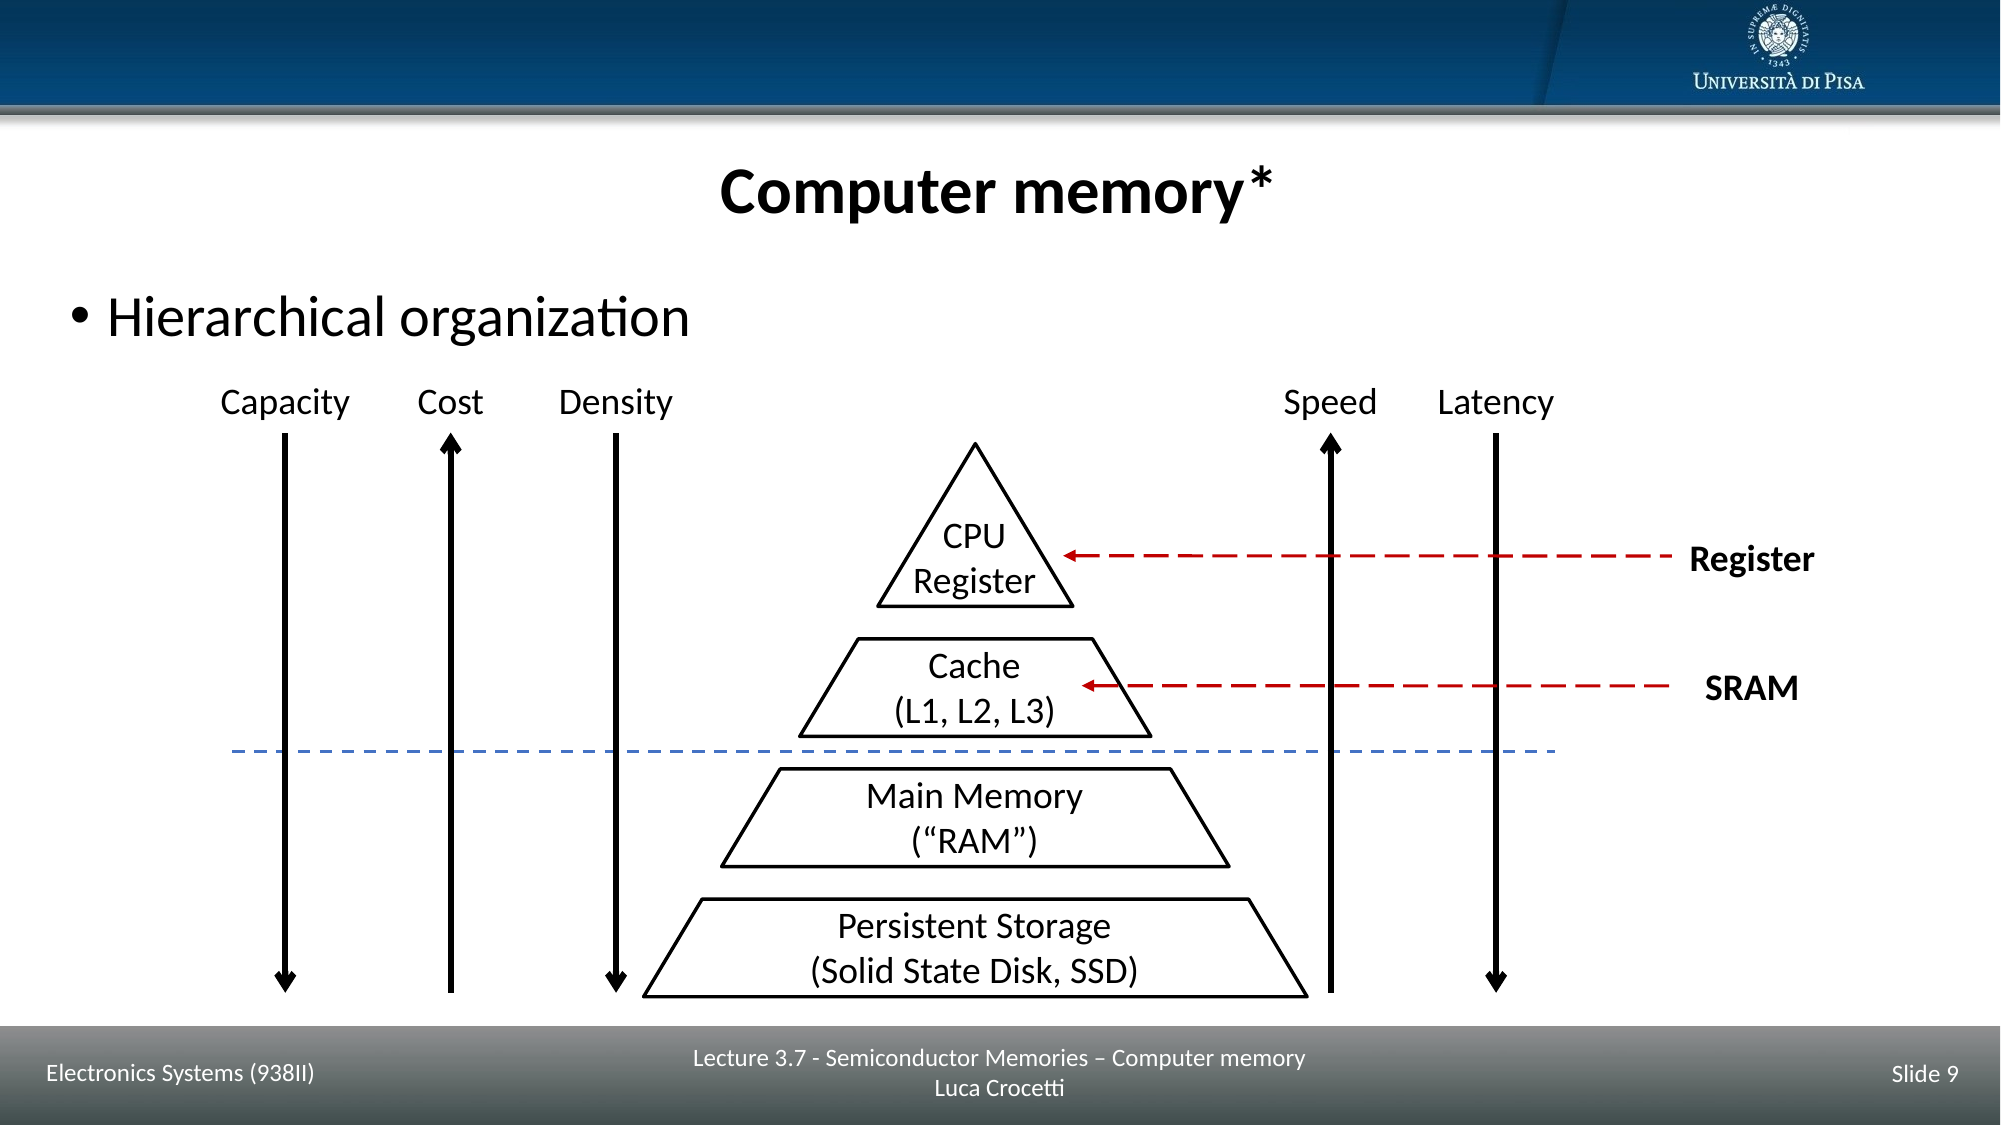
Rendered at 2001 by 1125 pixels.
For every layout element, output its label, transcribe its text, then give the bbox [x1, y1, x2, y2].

text_box Register [1671, 526, 1833, 586]
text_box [638, 752, 1311, 1000]
text_box Cost [362, 369, 527, 430]
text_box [638, 438, 1311, 751]
text_box Capacity [196, 369, 362, 430]
picture [0, 0, 2001, 1125]
text_box SRAM [1671, 656, 1833, 716]
text_box Speed [1242, 369, 1407, 430]
title Computer memory* [55, 138, 1945, 244]
text_box Density [527, 369, 705, 430]
text_box Latency [1407, 369, 1585, 430]
list Hierarchical organization [55, 278, 1945, 993]
